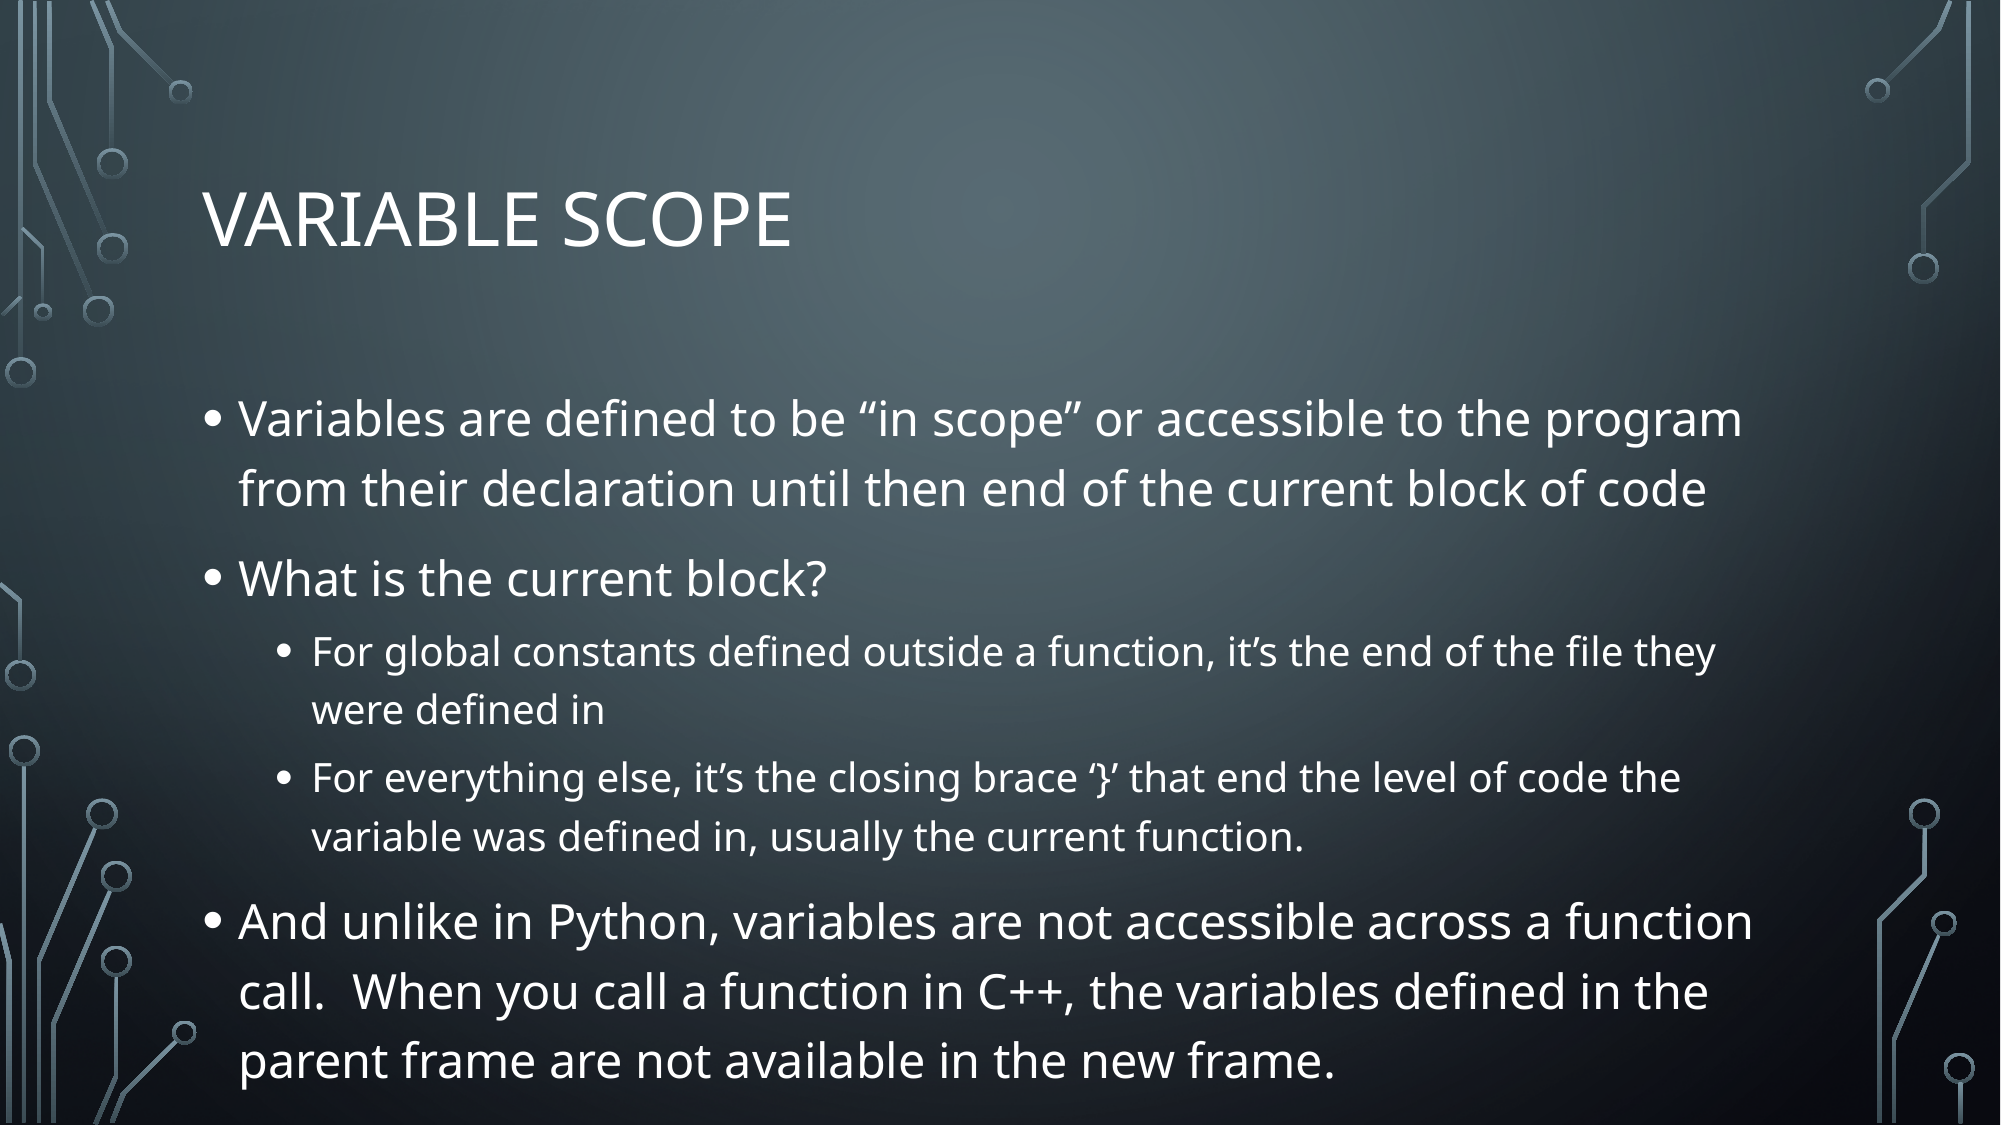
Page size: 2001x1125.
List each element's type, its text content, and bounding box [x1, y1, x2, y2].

list Variables are defined to be “in scope” or accessible to the program from their declaration until then end of the current block of code What is the current block? For global constants defined outside a function, it’s the end of the file they were defined in For everything else, it’s the closing brace ‘}’ that end the level of code the variable was defined in, usually the current function. And unlike in Python, variables are not accessible across a function call. When you call a function in C++, the variables defined in the parent frame are not available in the new frame. [187, 369, 1813, 1104]
title Variable Scope [187, 101, 1813, 344]
